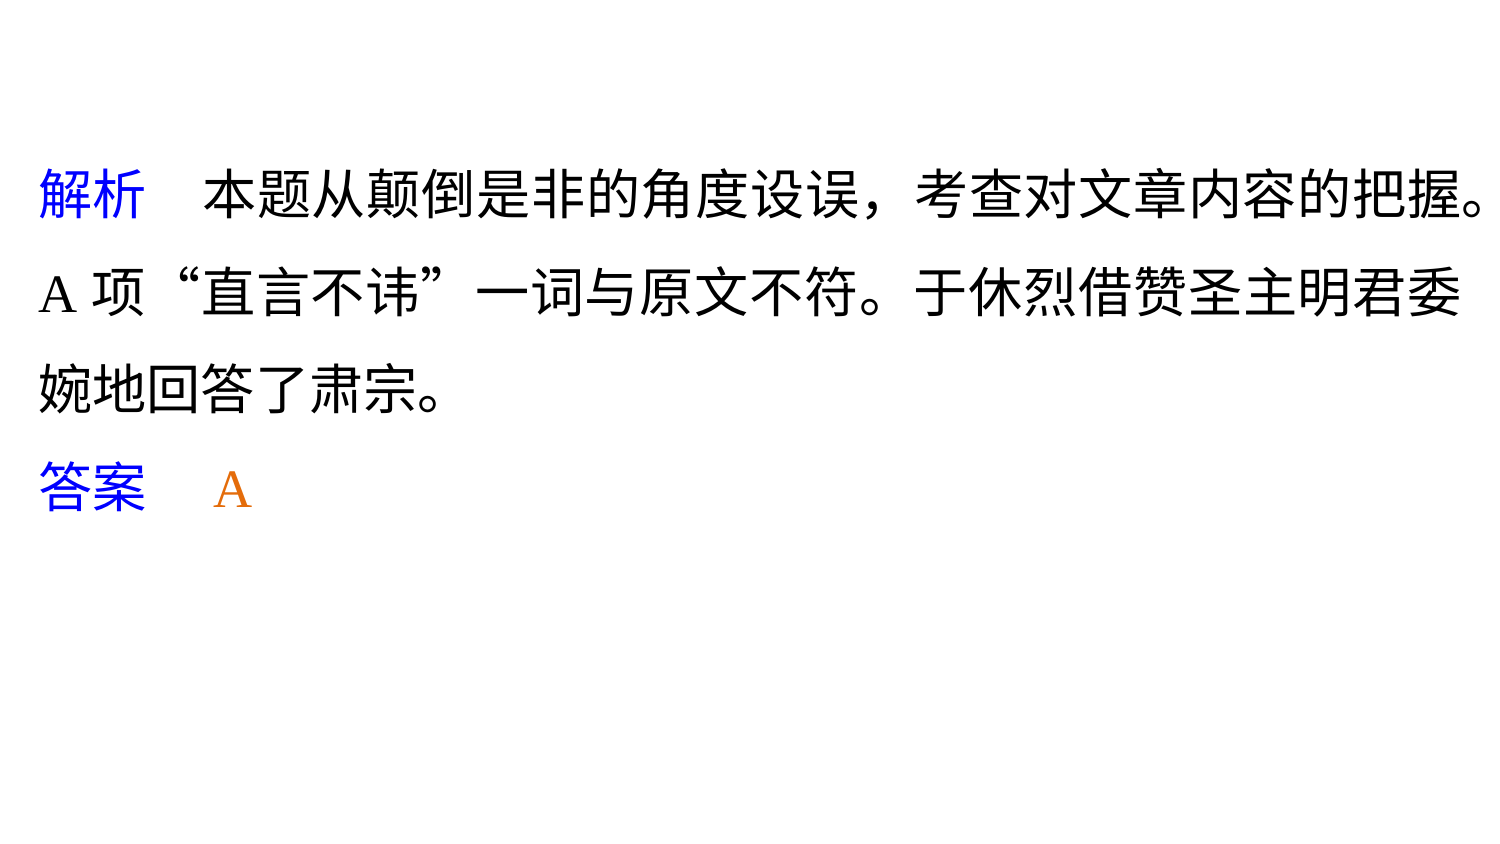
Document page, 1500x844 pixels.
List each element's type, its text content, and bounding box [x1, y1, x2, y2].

text_box 解析 本题从颠倒是非的角度设误，考查对文章内容的把握。A项“直言不讳”一词与原文不符。于休烈借赞圣主明君委婉地回答了肃宗。 答案 A [23, 120, 1477, 526]
